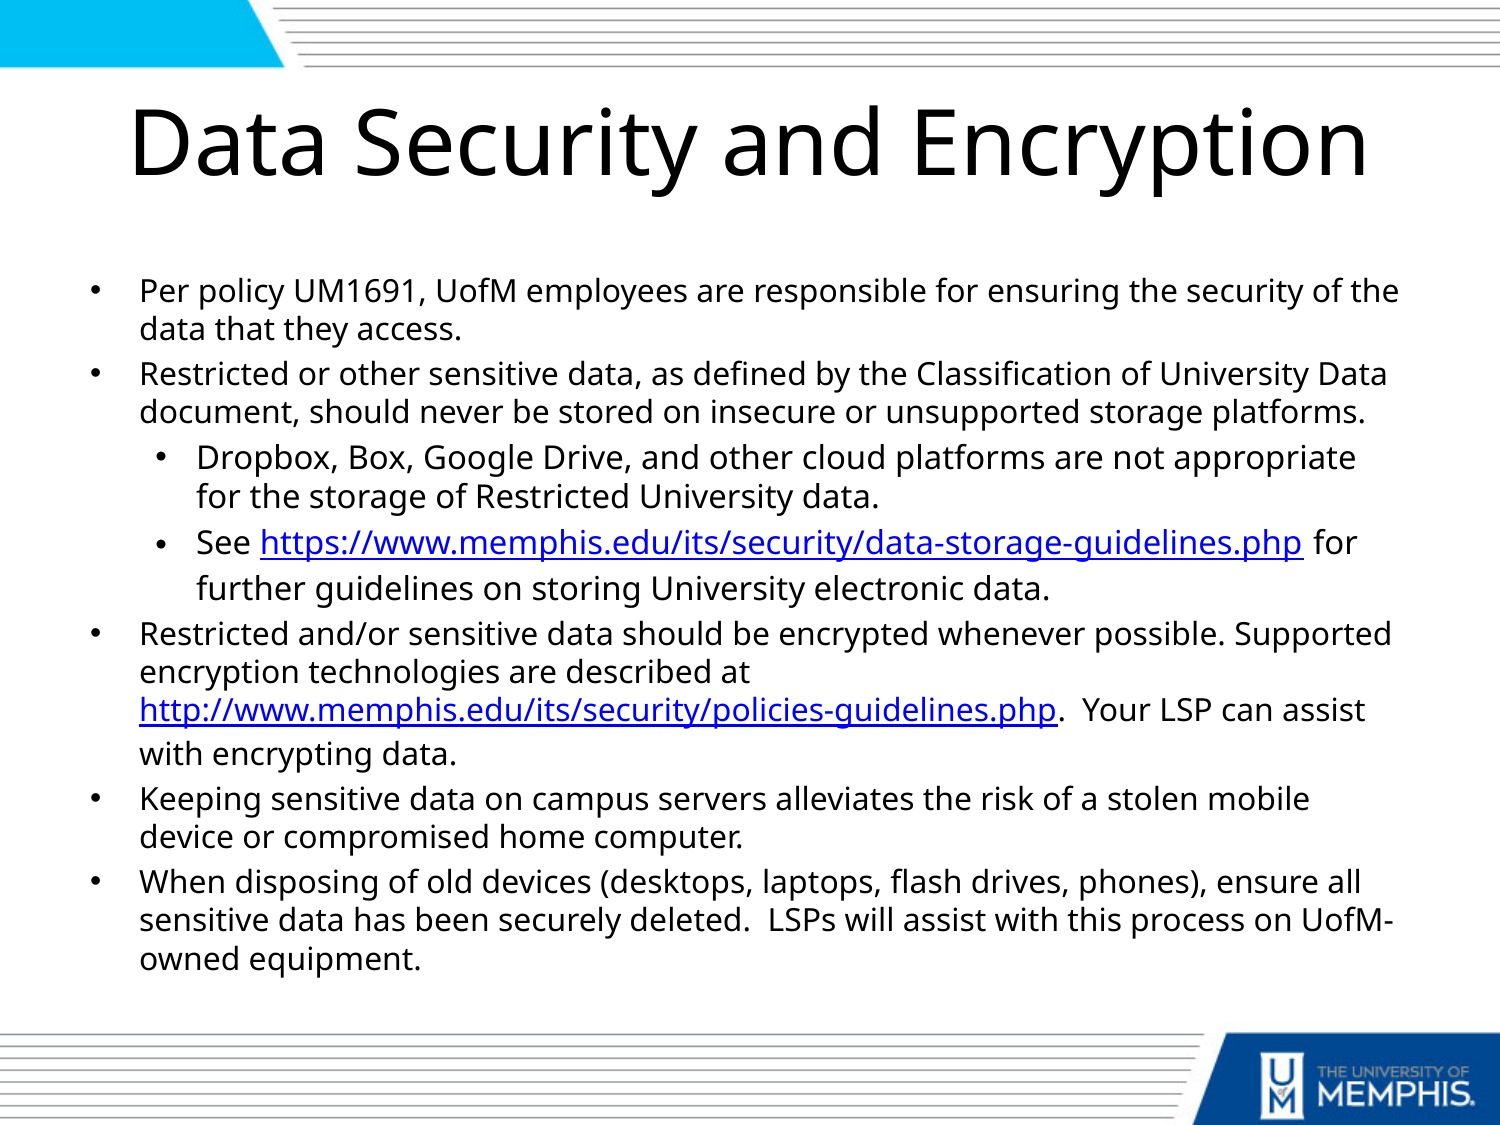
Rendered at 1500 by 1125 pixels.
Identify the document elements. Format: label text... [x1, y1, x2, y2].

title Data Security and Encryption [75, 45, 1425, 233]
list Per policy UM1691, UofM employees are responsible for ensuring the security of the data that they access. Restricted or other sensitive data, as defined by the Classification of University Data document, should never be stored on insecure or unsupported storage platforms. Dropbox, Box, Google Drive, and other cloud platforms are not appropriate for the storage of Restricted University data. See https://www.memphis.edu/its/security/data-storage-guidelines.php for further guidelines on storing University electronic data. Restricted and/or sensitive data should be encrypted whenever possible. Supported encryption technologies are described at http://www.memphis.edu/its/security/policies-guidelines.php. Your LSP can assist with encrypting data. Keeping sensitive data on campus servers alleviates the risk of a stolen mobile device or compromised home computer. When disposing of old devices (desktops, laptops, flash drives, phones), ensure all sensitive data has been securely deleted. LSPs will assist with this process on UofM-owned equipment. [75, 262, 1425, 1005]
picture [0, 0, 1500, 1125]
